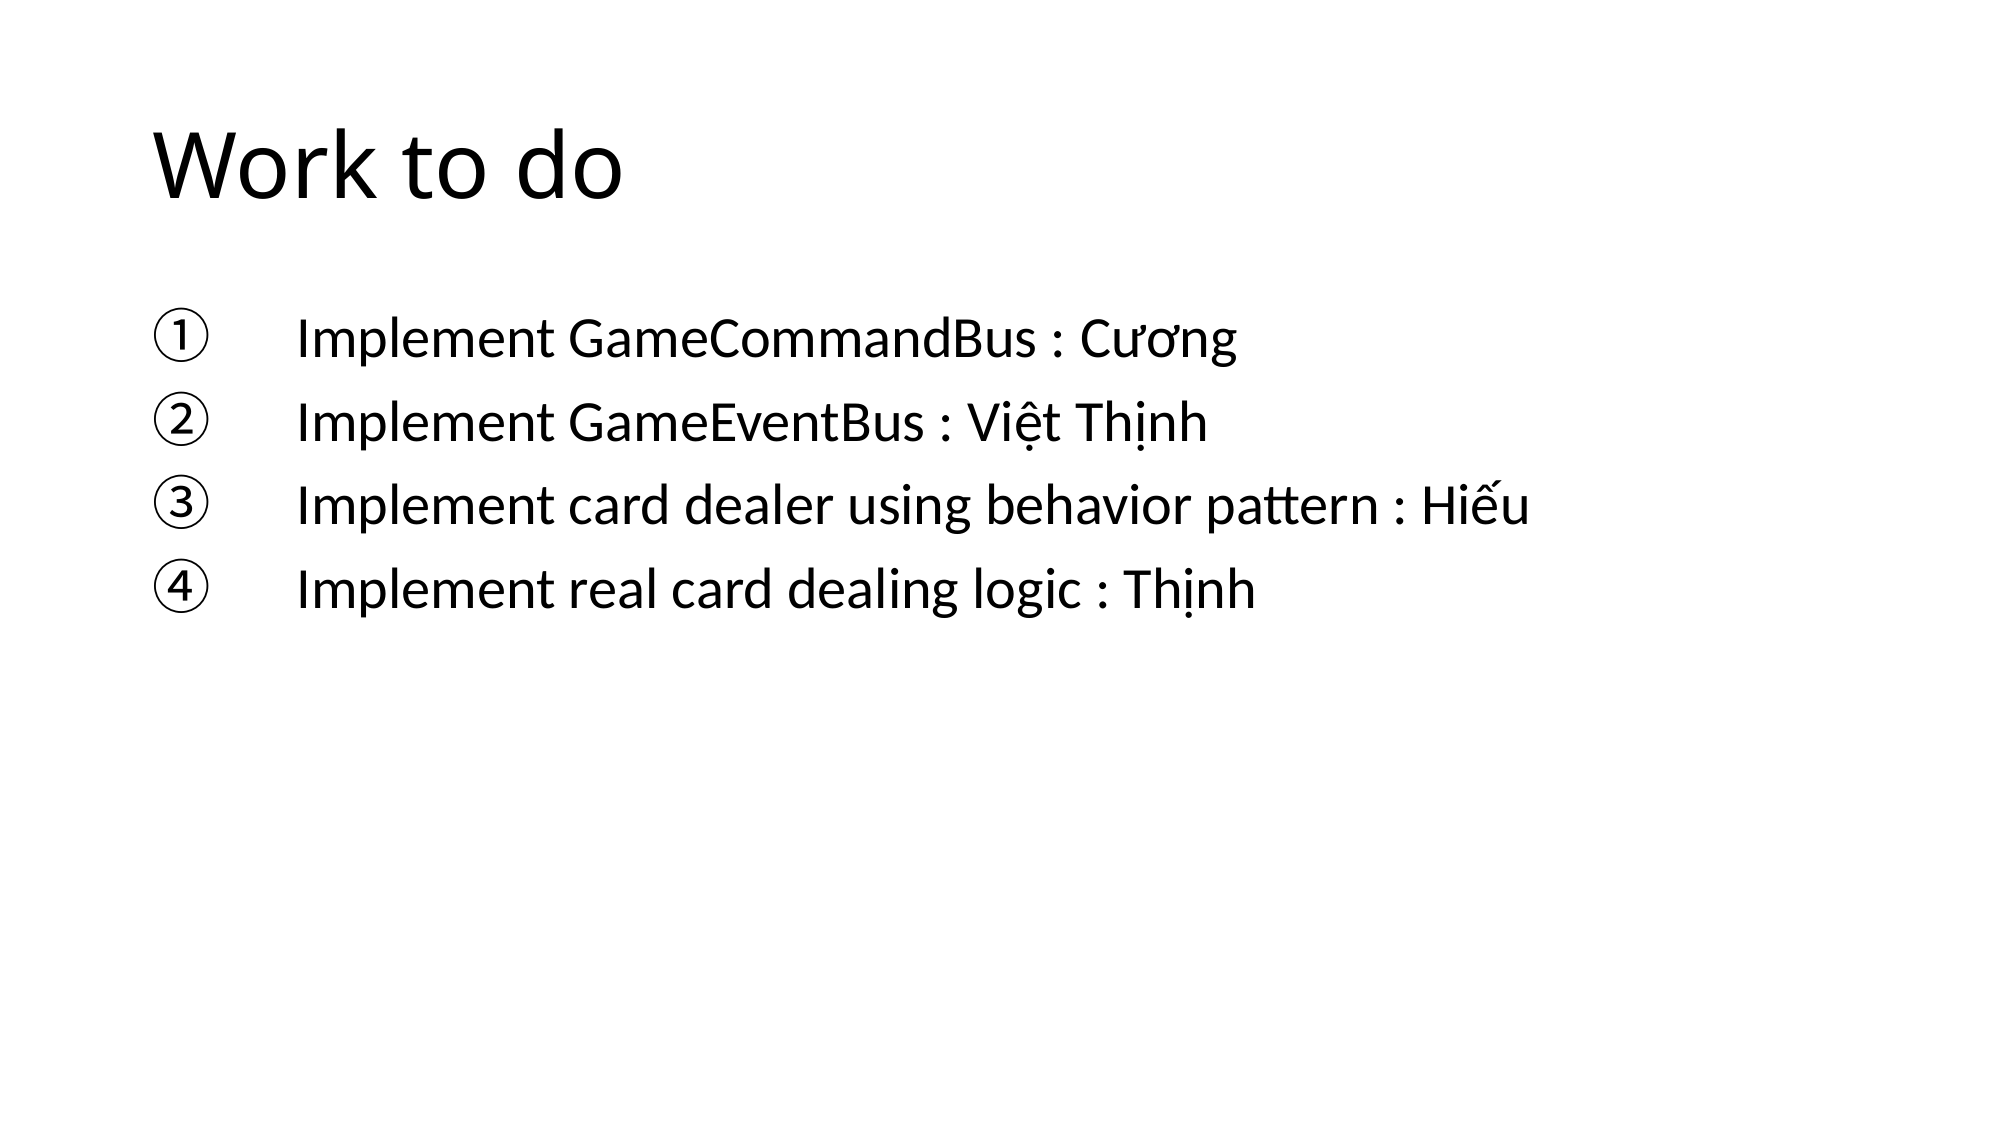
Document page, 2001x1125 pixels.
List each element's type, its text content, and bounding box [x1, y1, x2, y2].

title Work to do [137, 59, 1863, 278]
list ① Implement GameCommandBus : Cương ② Implement GameEventBus : Việt Thịnh ③ Implement card dealer using behavior pattern : Hiếu ④ Implement real card dealing logic : Thịnh [137, 299, 1863, 1014]
